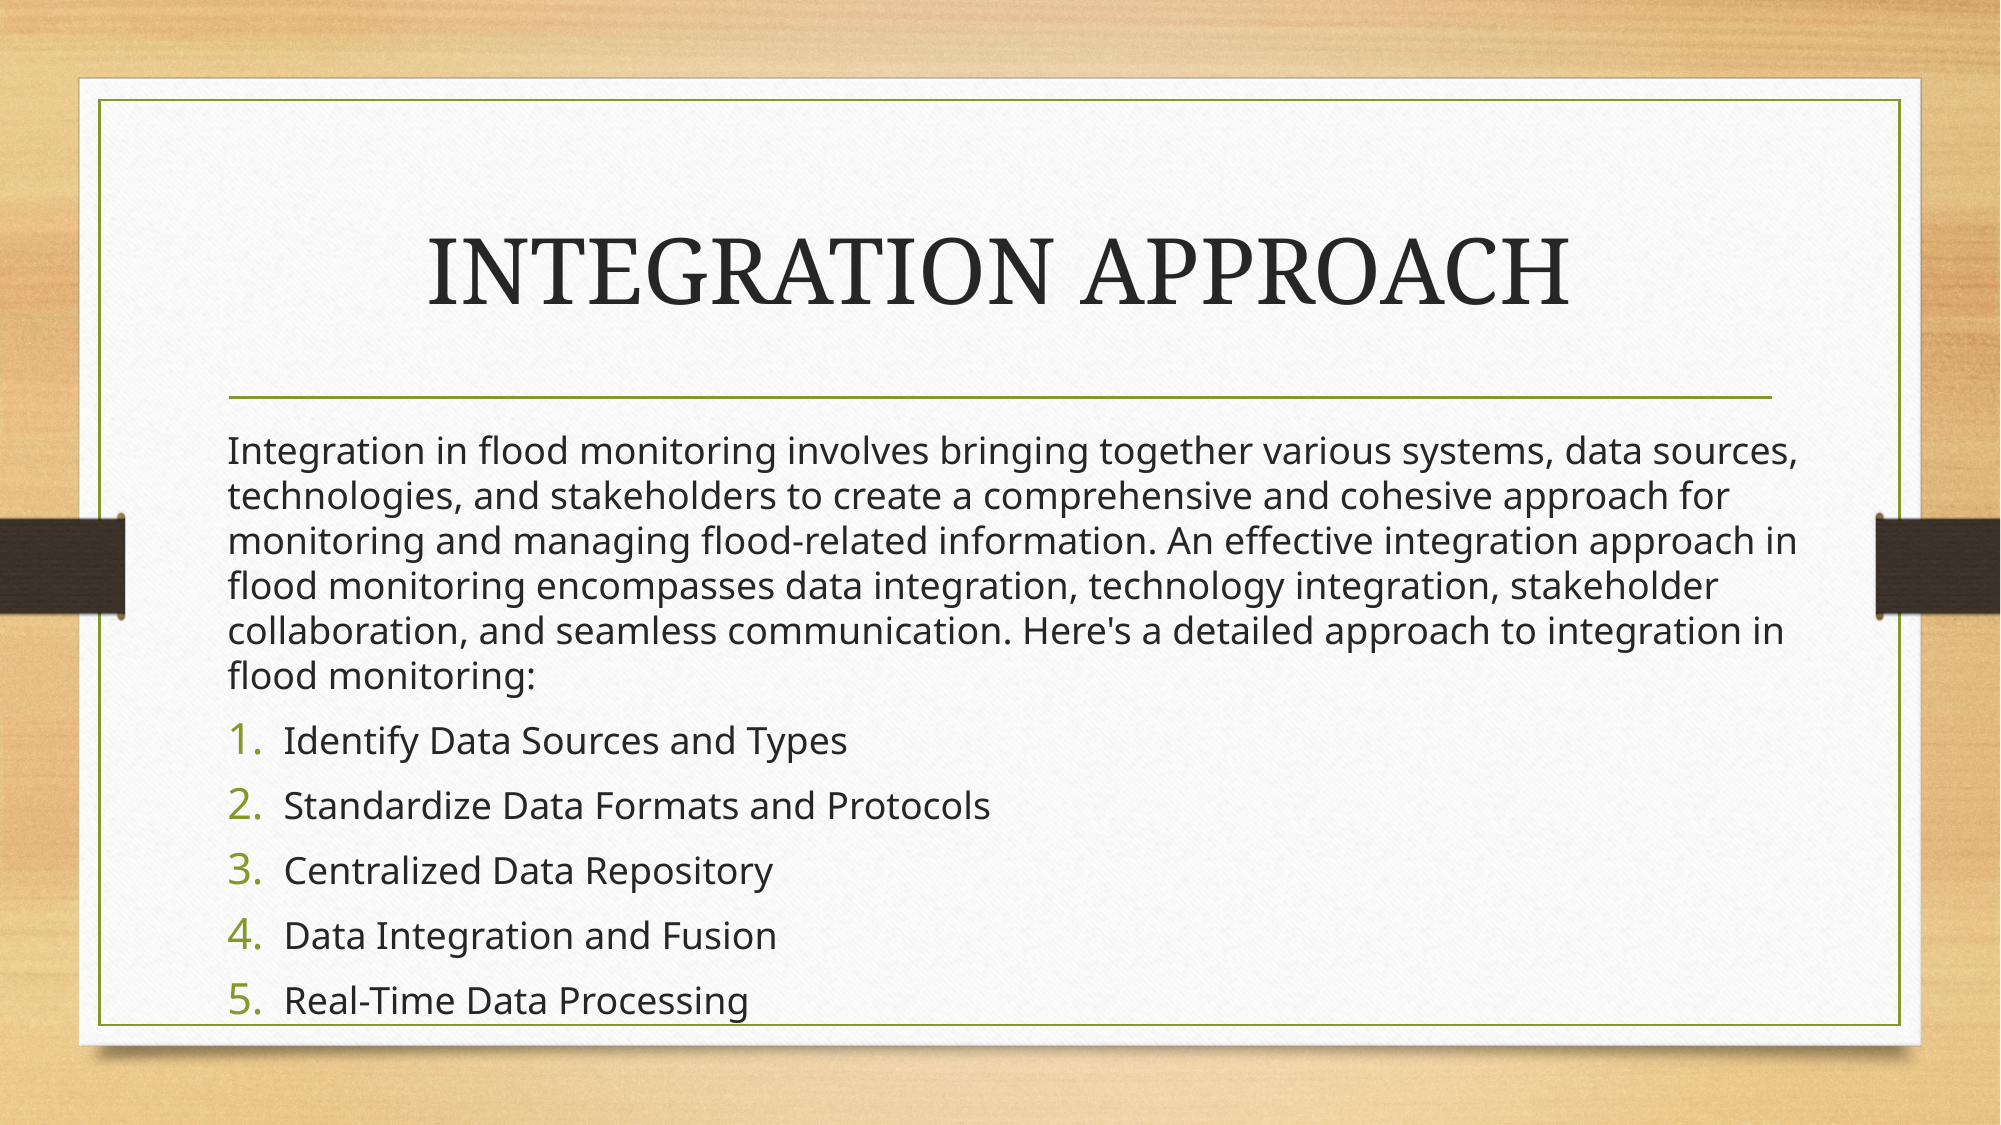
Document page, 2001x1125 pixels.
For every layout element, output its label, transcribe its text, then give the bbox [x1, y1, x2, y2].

list Integration in flood monitoring involves bringing together various systems, data sources, technologies, and stakeholders to create a comprehensive and cohesive approach for monitoring and managing flood-related information. An effective integration approach in flood monitoring encompasses data integration, technology integration, stakeholder collaboration, and seamless communication. Here's a detailed approach to integration in flood monitoring: Identify Data Sources and Types Standardize Data Formats and Protocols Centralized Data Repository Data Integration and Fusion Real-Time Data Processing [137, 419, 1864, 1076]
picture [0, 0, 2001, 1125]
title INTEGRATION APPROACH [212, 161, 1788, 375]
